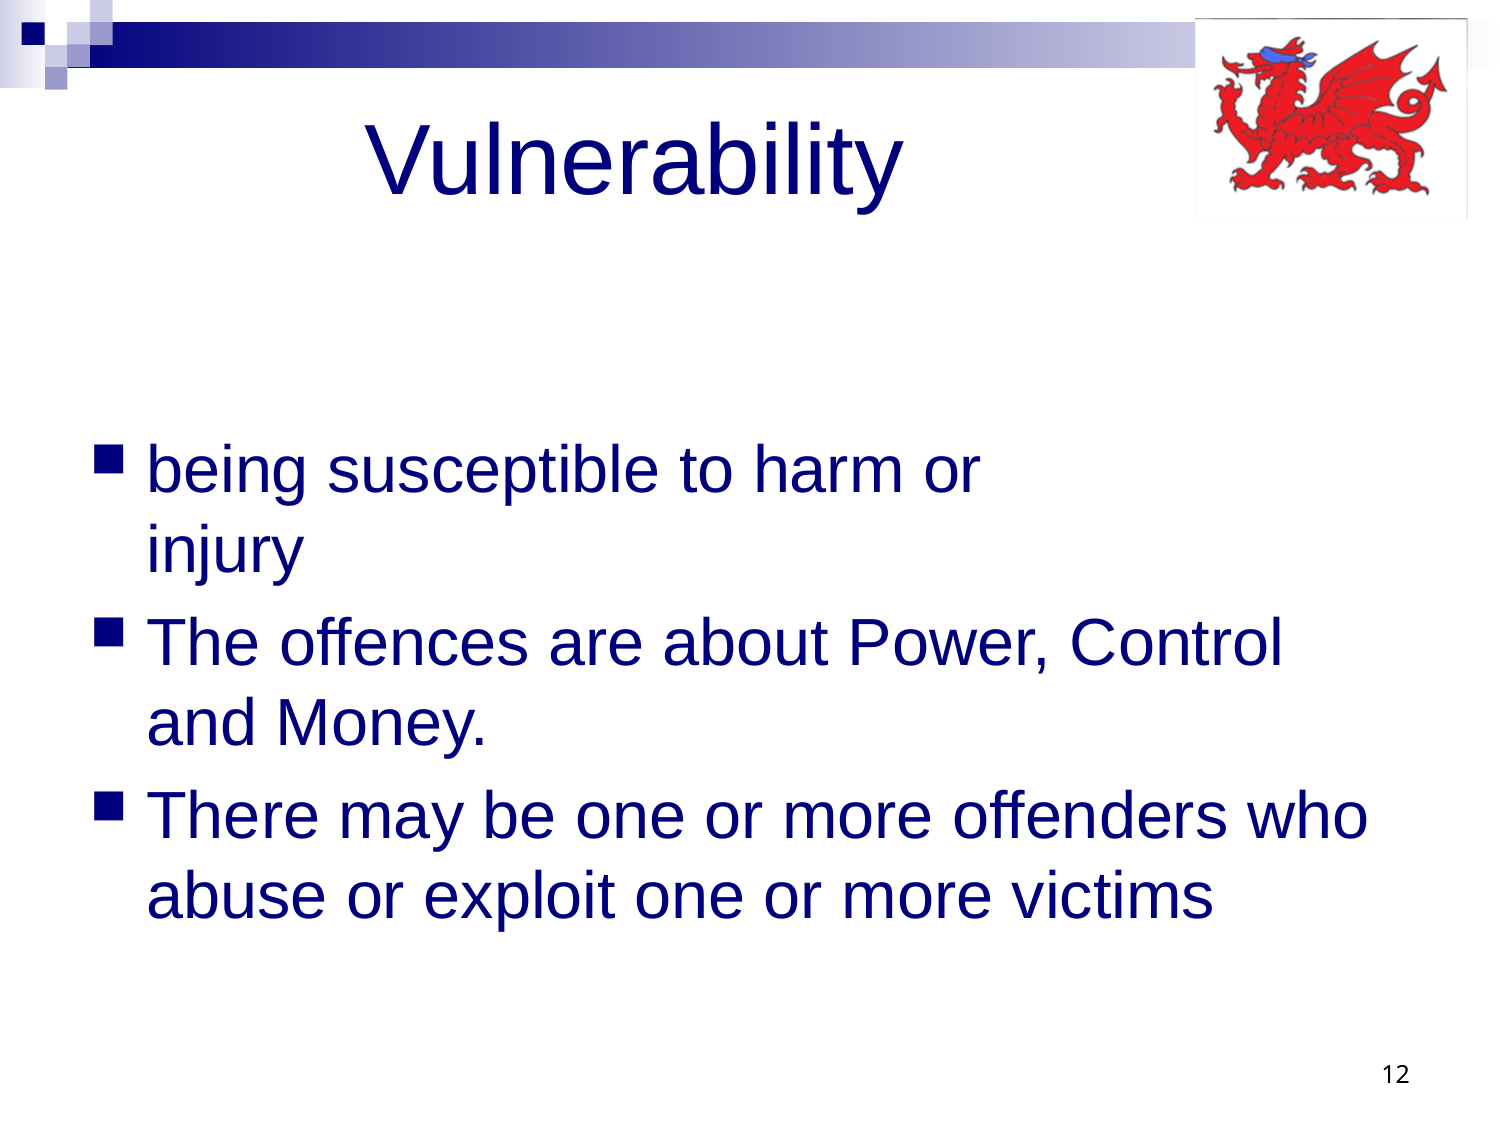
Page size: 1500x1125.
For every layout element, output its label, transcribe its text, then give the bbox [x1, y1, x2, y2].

slide_number 12 [1074, 1025, 1425, 1100]
picture [1192, 18, 1471, 246]
title Vulnerability [17, 101, 1061, 327]
list being susceptible to harm or injury The offences are about Power, Control and Money. There may be one or more offenders who abuse or exploit one or more victims [75, 324, 1425, 963]
